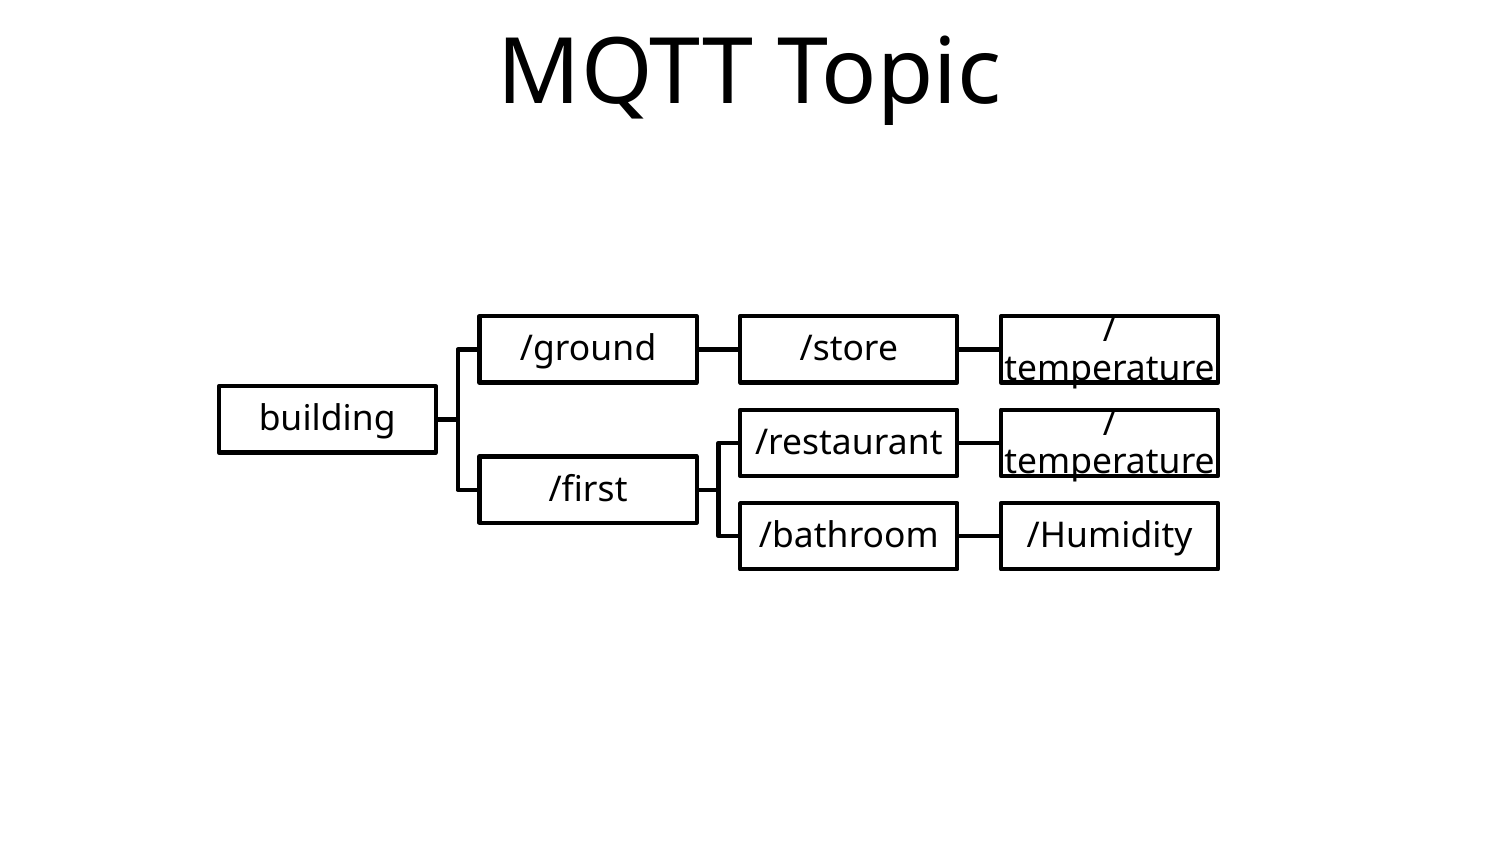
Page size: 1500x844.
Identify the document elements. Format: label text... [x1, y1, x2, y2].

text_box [218, 109, 1219, 777]
title MQTT Topic [75, 0, 1425, 138]
